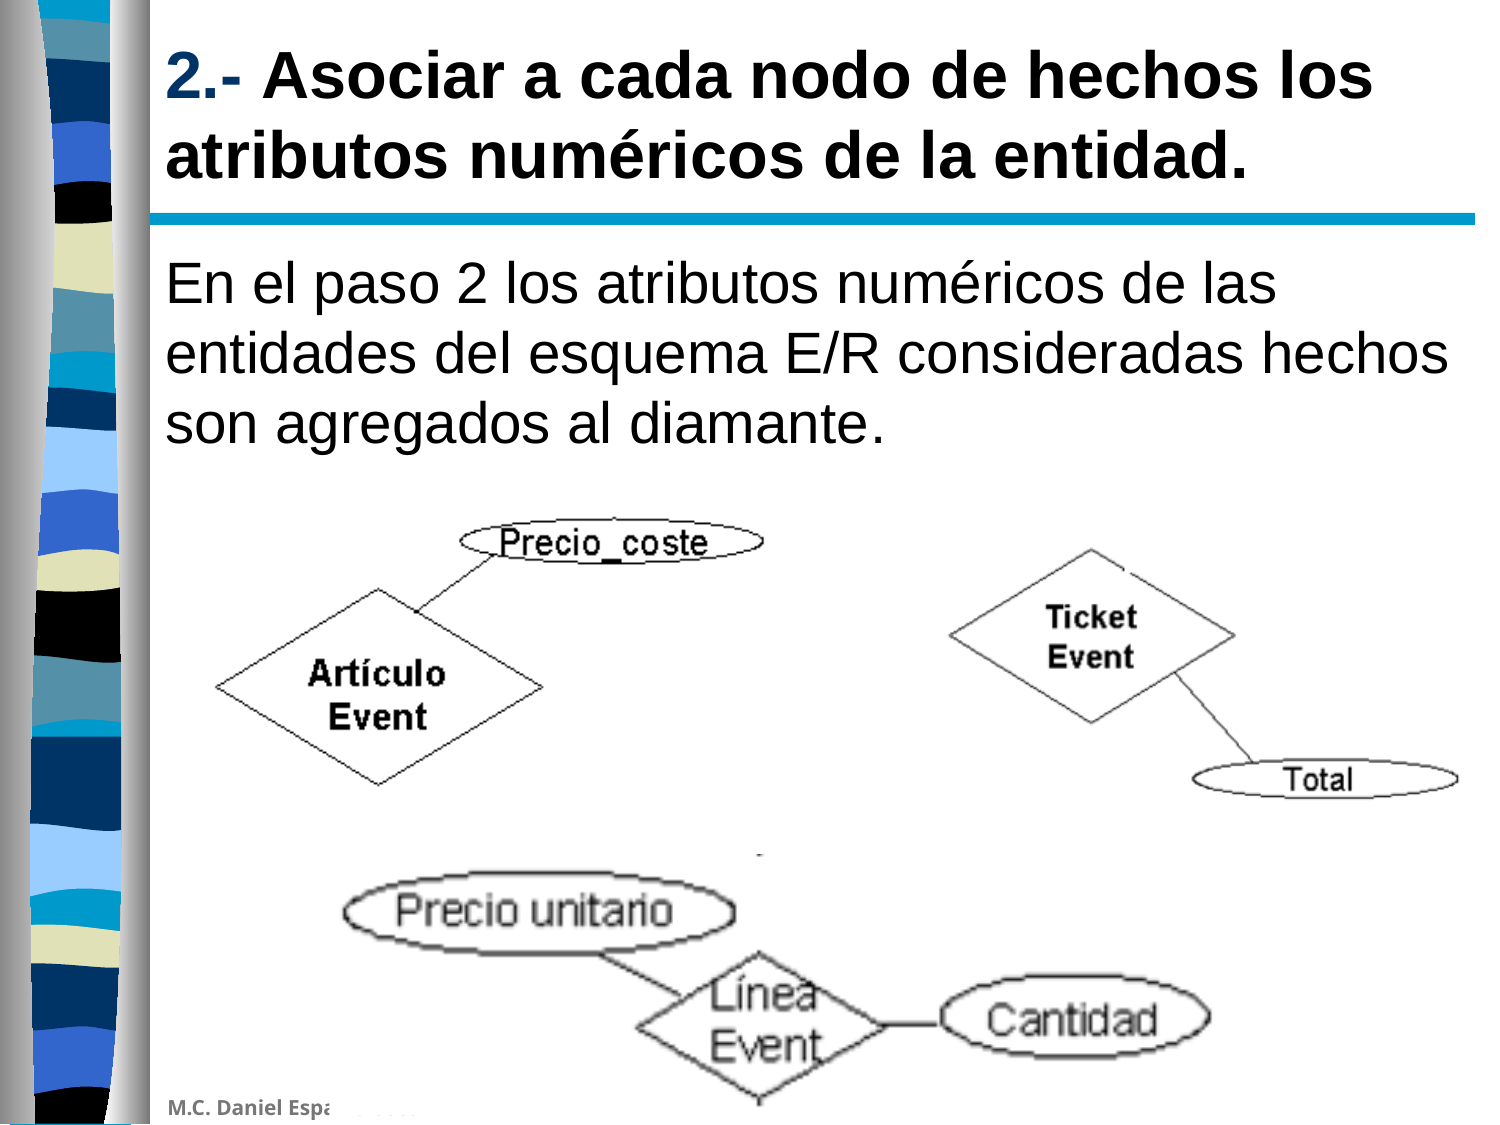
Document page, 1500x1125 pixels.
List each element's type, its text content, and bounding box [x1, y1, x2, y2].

picture [329, 854, 1221, 1115]
title 2.- Asociar a cada nodo de hechos los atributos numéricos de la entidad. [149, 18, 1468, 207]
picture [212, 512, 776, 793]
picture [946, 482, 1460, 807]
list En el paso 2 los atributos numéricos de las entidades del esquema E/R consideradas hechos son agregados al diamante. [149, 237, 1468, 1101]
